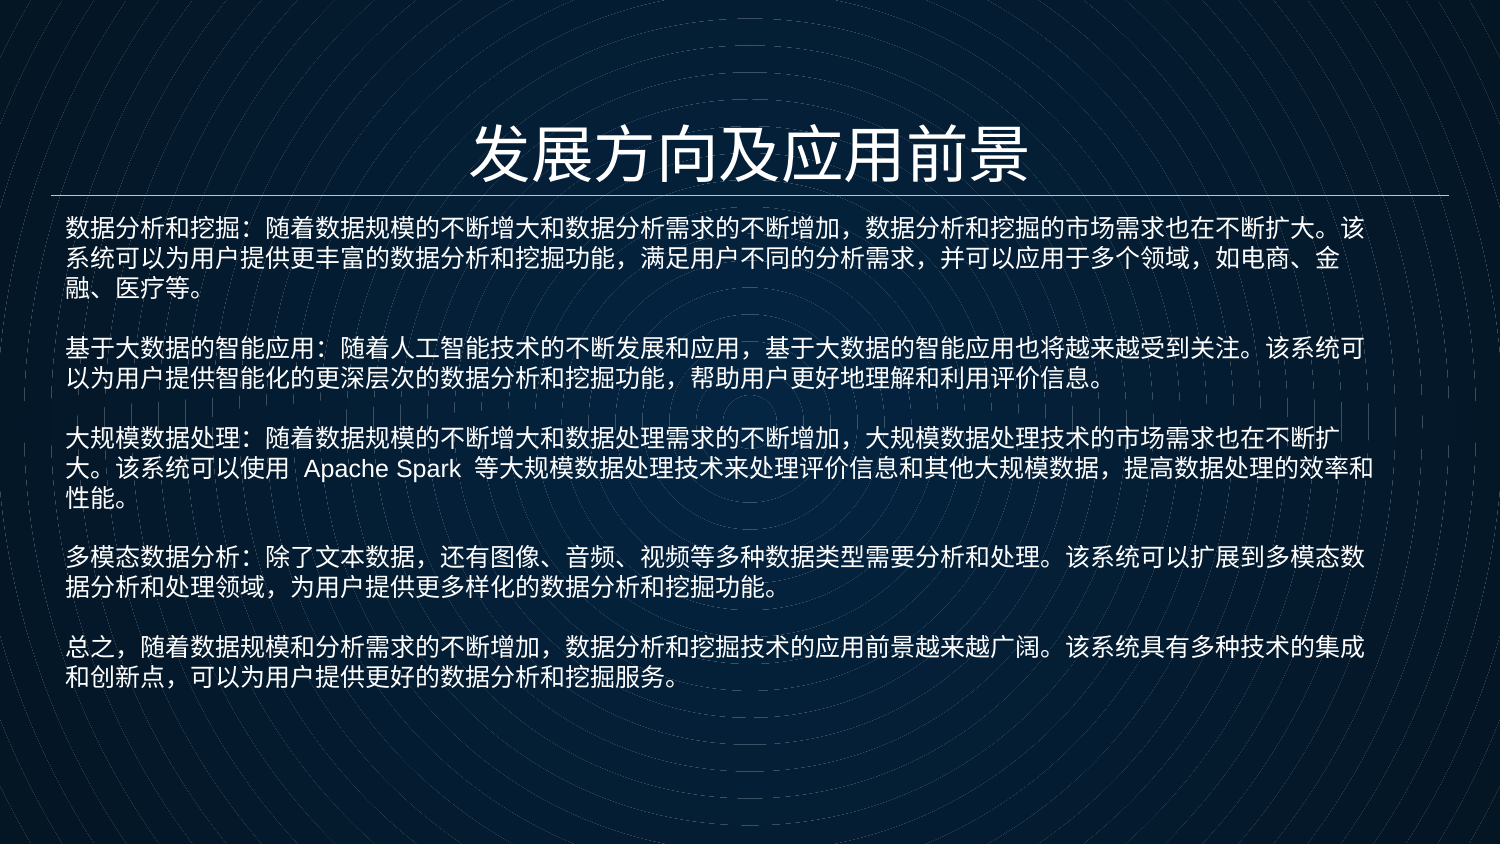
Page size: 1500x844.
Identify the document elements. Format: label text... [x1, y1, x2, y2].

title 发展方向及应用前景 [51, 105, 1449, 195]
text_box 数据分析和挖掘：随着数据规模的不断增大和数据分析需求的不断增加，数据分析和挖掘的市场需求也在不断扩大。该系统可以为用户提供更丰富的数据分析和挖掘功能，满足用户不同的分析需求，并可以应用于多个领域，如电商、金融、医疗等。 基于大数据的智能应用：随着人工智能技术的不断发展和应用，基于大数据的智能应用也将越来越受到关注。该系统可以为用户提供智能化的更深层次的数据分析和挖掘功能，帮助用户更好地理解和利用评价信息。 大规模数据处理：随着数据规模的不断增大和数据处理需求的不断增加，大规模数据处理技术的市场需求也在不断扩大。该系统可以使用 Apache Spark 等大规模数据处理技术来处理评价信息和其他大规模数据，提高数据处理的效率和性能。 多模态数据分析：除了文本数据，还有图像、音频、视频等多种数据类型需要分析和处理。该系统可以扩展到多模态数据分析和处理领域，为用户提供更多样化的数据分析和挖掘功能。 总之，随着数据规模和分析需求的不断增加，数据分析和挖掘技术的应用前景越来越广阔。该系统具有多种技术的集成和创新点，可以为用户提供更好的数据分析和挖掘服务。 [51, 205, 1403, 699]
title 发展方向及应用前景 [51, 202, 1449, 206]
